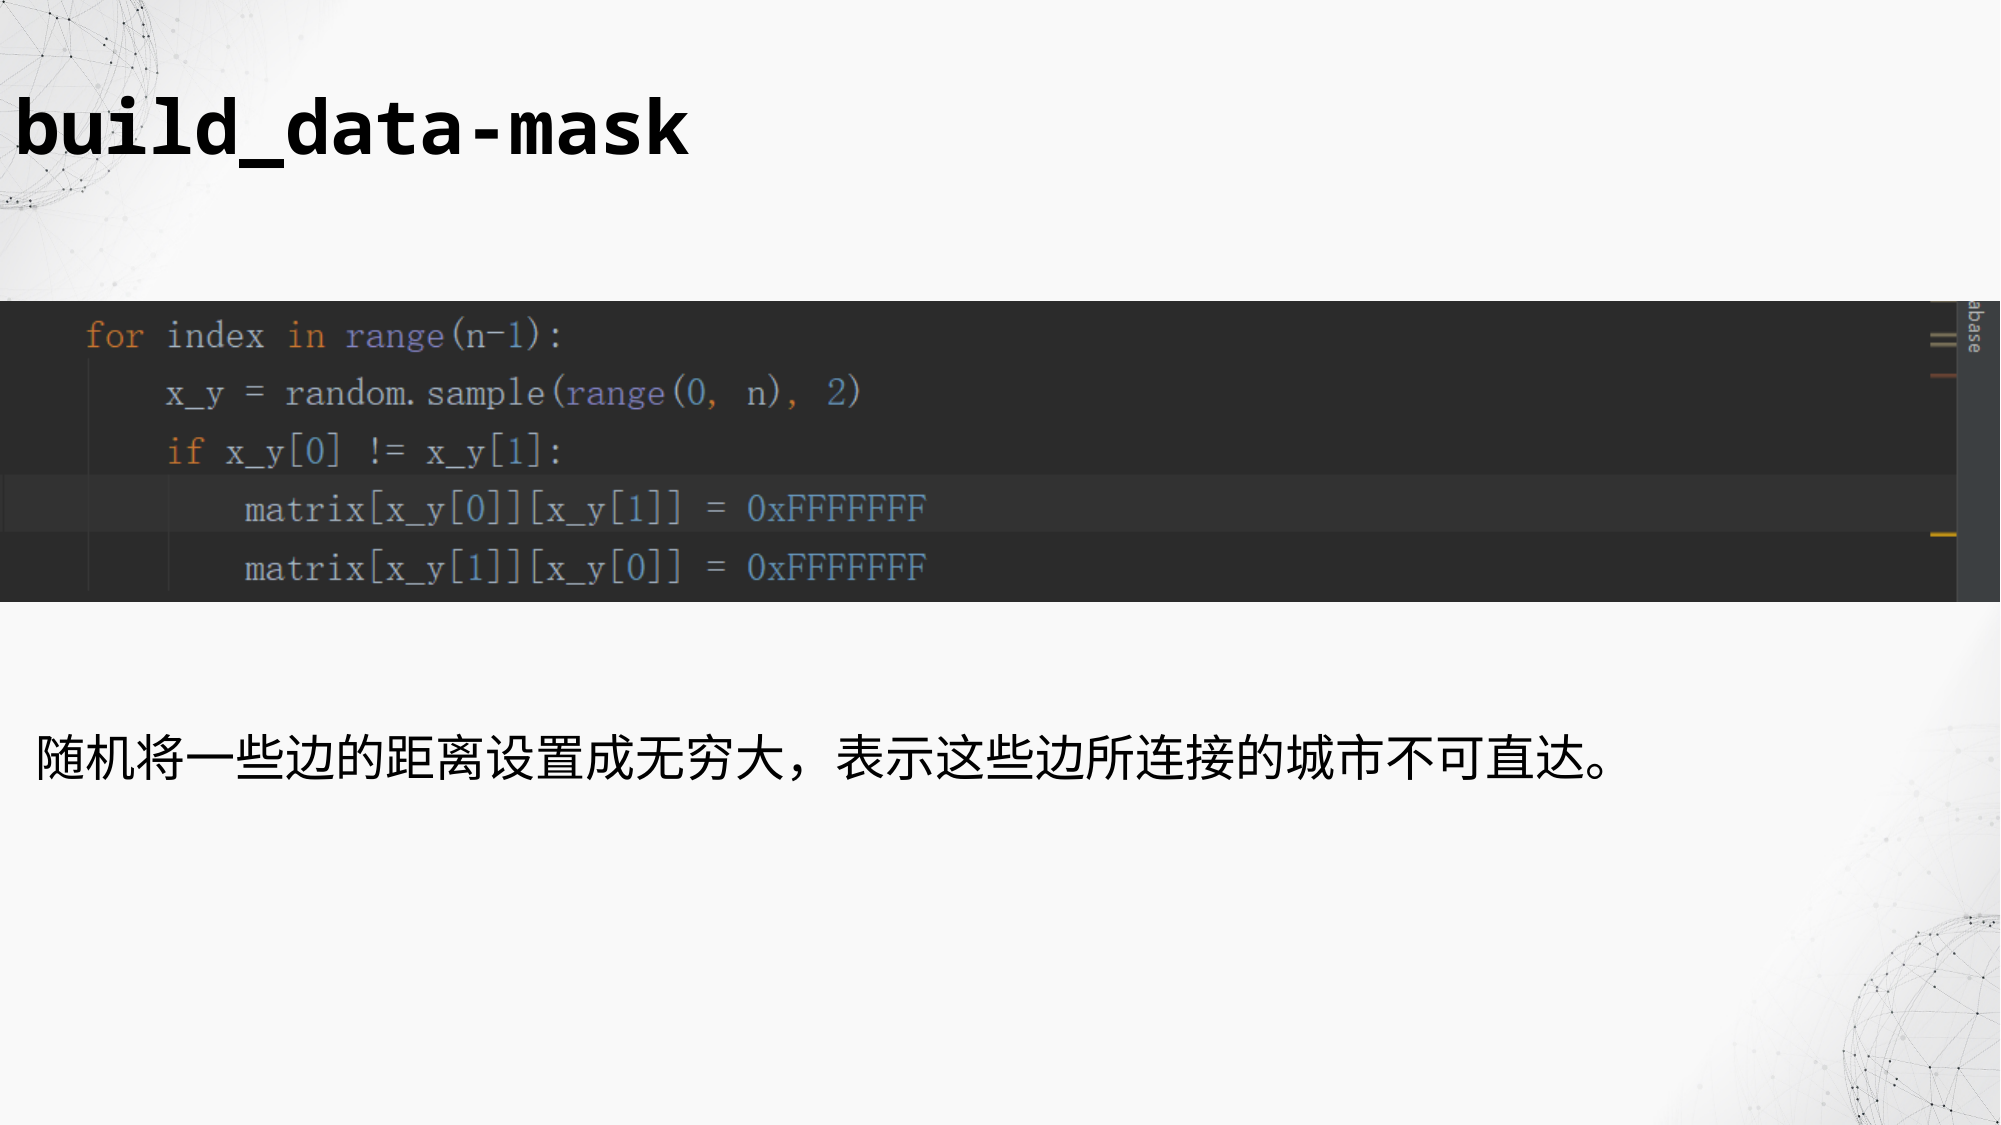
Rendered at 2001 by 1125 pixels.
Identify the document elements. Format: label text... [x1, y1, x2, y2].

text_box 随机将一些边的距离设置成无穷大，表示这些边所连接的城市不可直达。 [20, 689, 1752, 795]
title build_data-mask [0, 84, 1725, 176]
picture [0, 0, 2001, 1125]
